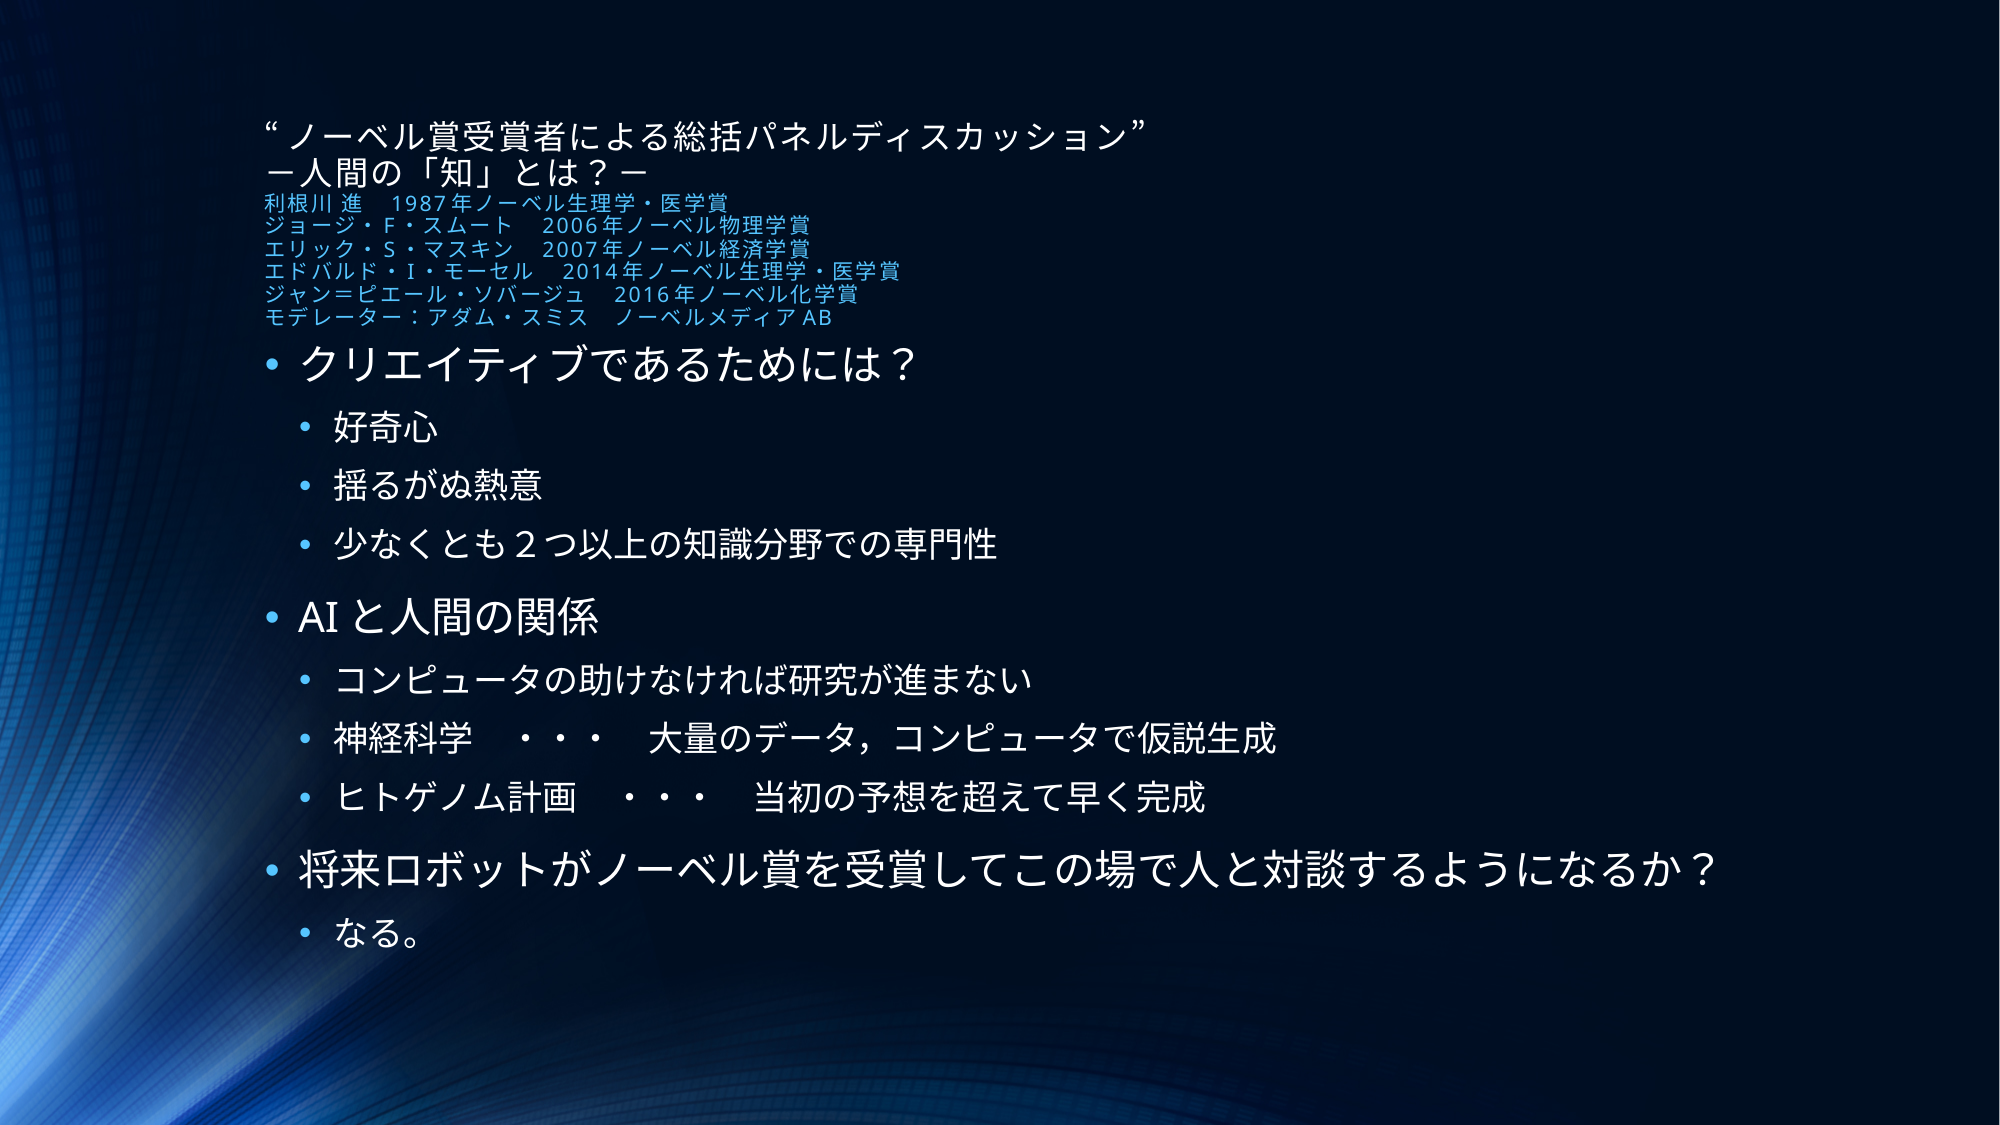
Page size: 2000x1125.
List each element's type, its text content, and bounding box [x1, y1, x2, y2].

picture [0, 0, 2000, 1125]
list クリエイティブであるためには？ 好奇心 揺るがぬ熱意 少なくとも２つ以上の知識分野での専門性 AIと人間の関係 コンピュータの助けなければ研究が進まない 神経科学 ・・・ 大量のデータ，コンピュータで仮説生成 ヒトゲノム計画 ・・・ 当初の予想を超えて早く完成 将来ロボットがノーベル賞を受賞してこの場で人と対談するようになるか？ なる。 [249, 336, 1749, 1012]
title “ノーベル賞受賞者による総括パネルディスカッション” －人間の「知」とは？－ 利根川 進 1987年ノーベル生理学・医学賞 ジョージ・F・スムート 2006年ノーベル物理学賞 エリック・S・マスキン 2007年ノーベル経済学賞 エドバルド・I・モーセル 2014年ノーベル生理学・医学賞 ジャン＝ピエール・ソバージュ 2016年ノーベル化学賞 モデレーター：アダム・スミス ノーベルメディアAB [249, 113, 1750, 339]
